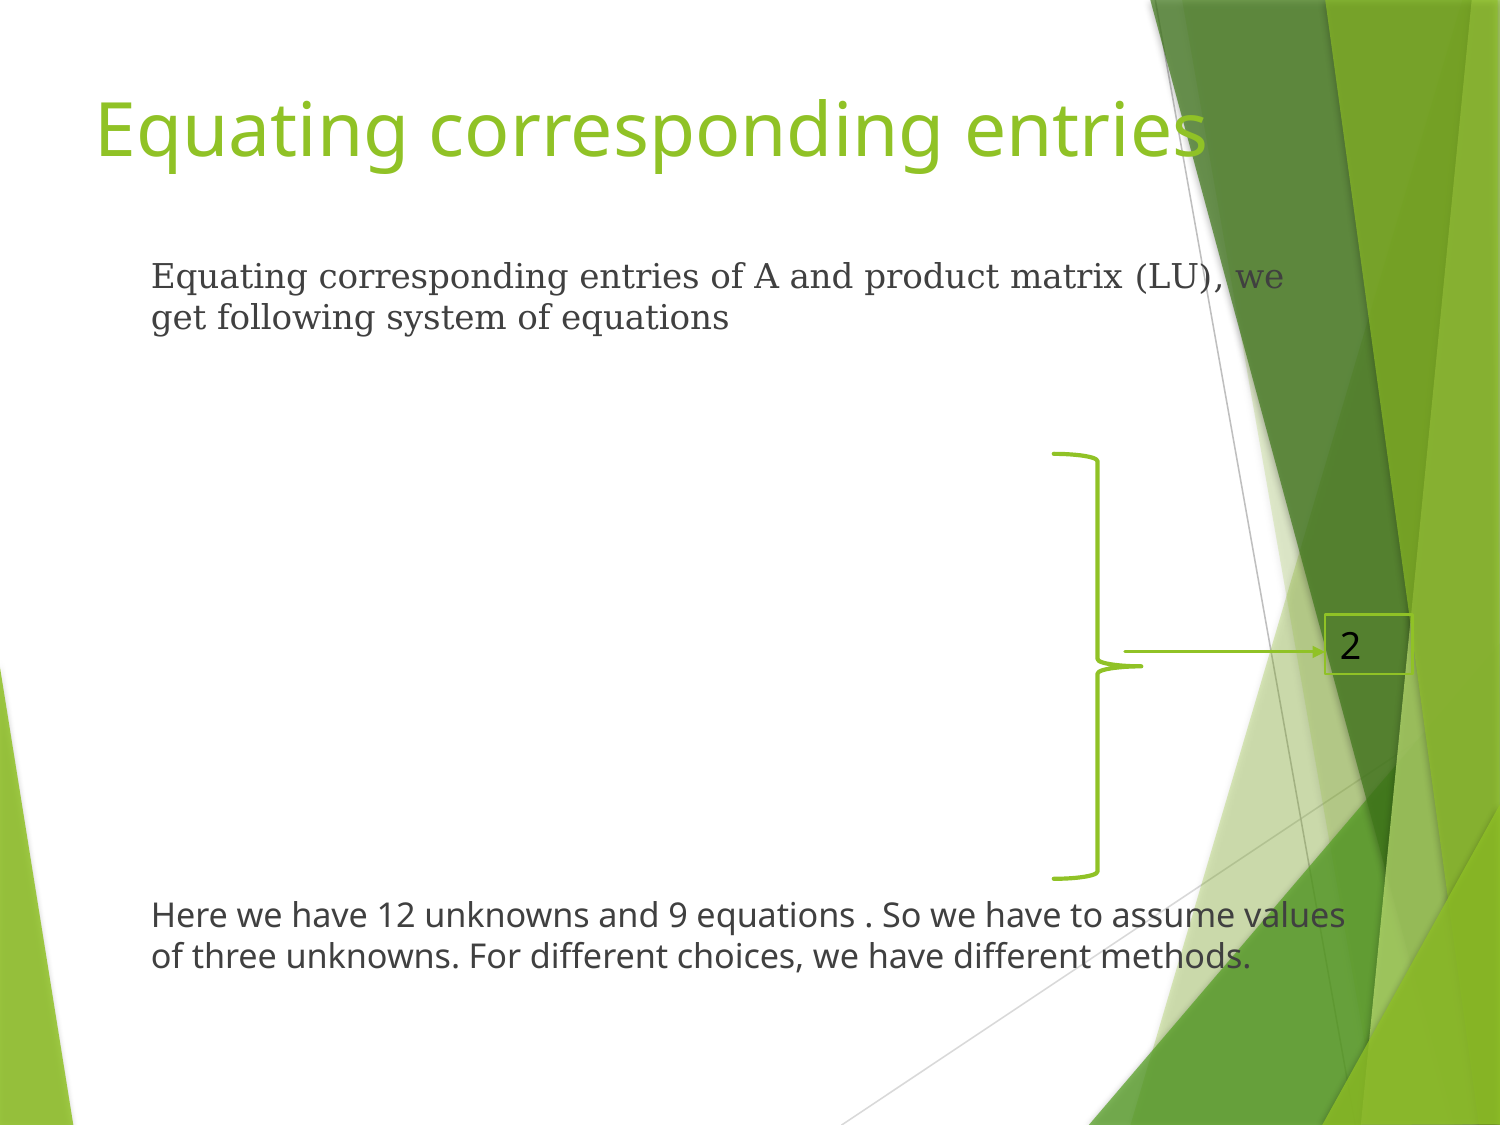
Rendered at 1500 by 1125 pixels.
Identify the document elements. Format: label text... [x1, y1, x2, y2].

text_box 2 [1324, 614, 1413, 675]
text_box [1052, 452, 1143, 880]
title Equating corresponding entries [79, 74, 1275, 200]
